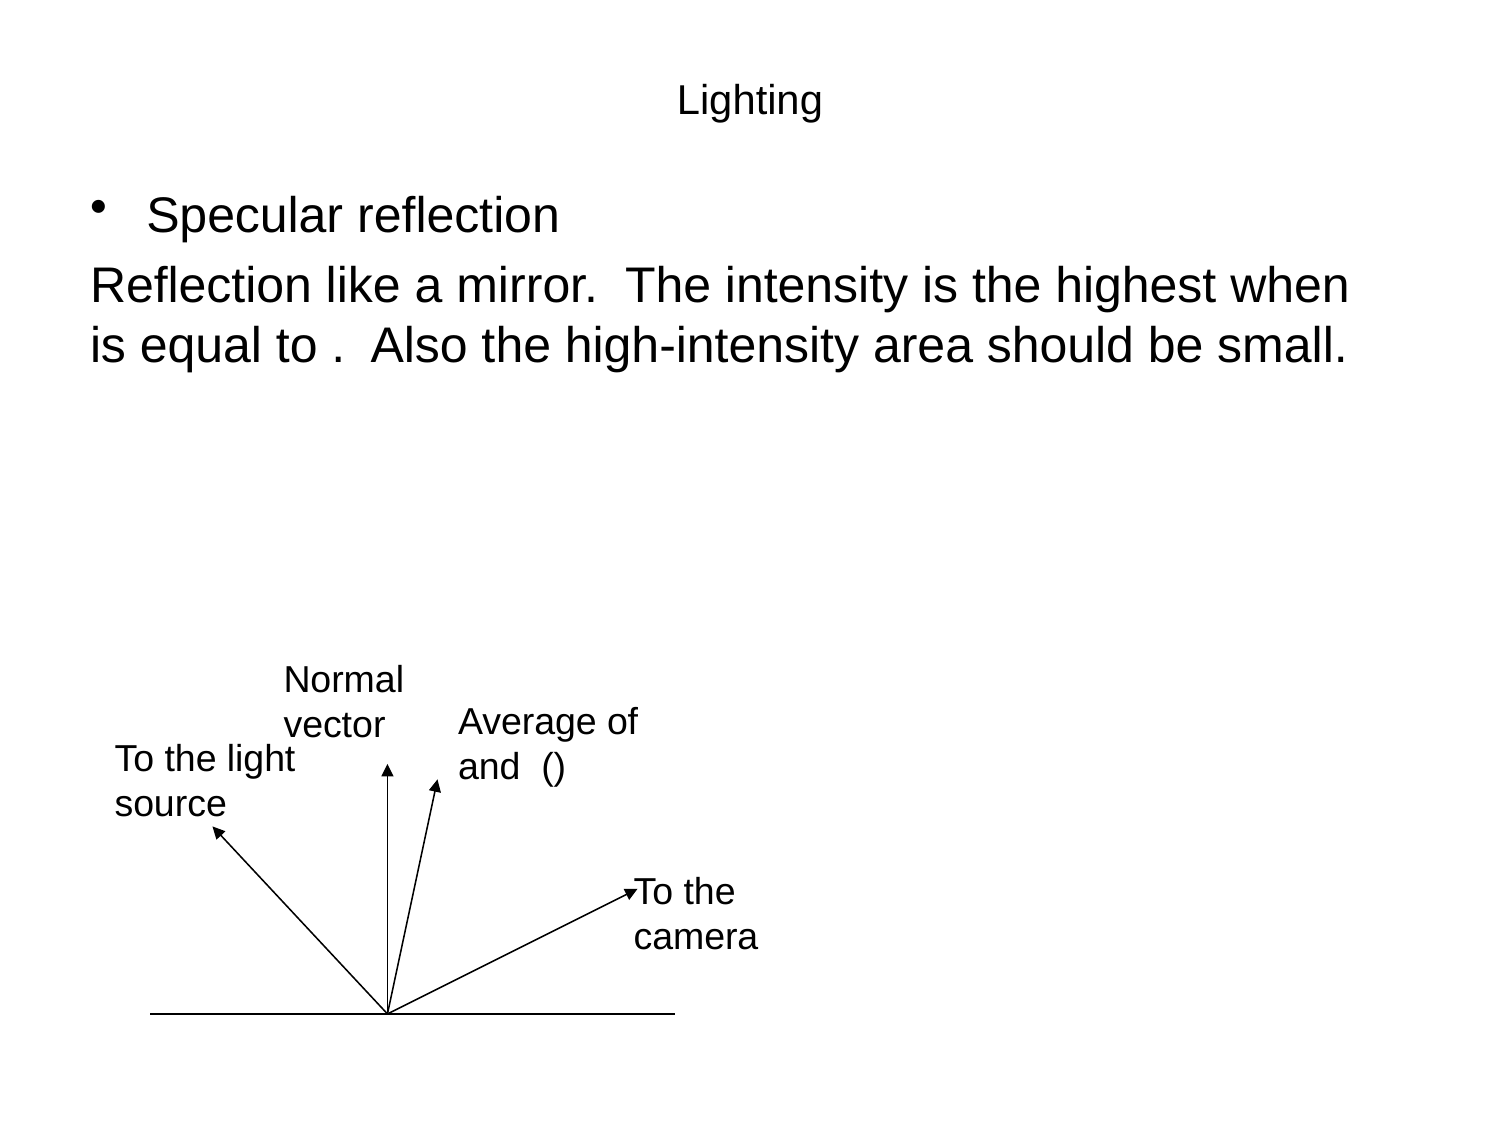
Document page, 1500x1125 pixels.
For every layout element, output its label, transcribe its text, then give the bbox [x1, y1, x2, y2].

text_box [212, 826, 381, 1015]
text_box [387, 779, 438, 1015]
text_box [441, 888, 638, 1015]
title Lighting [75, 45, 1425, 150]
